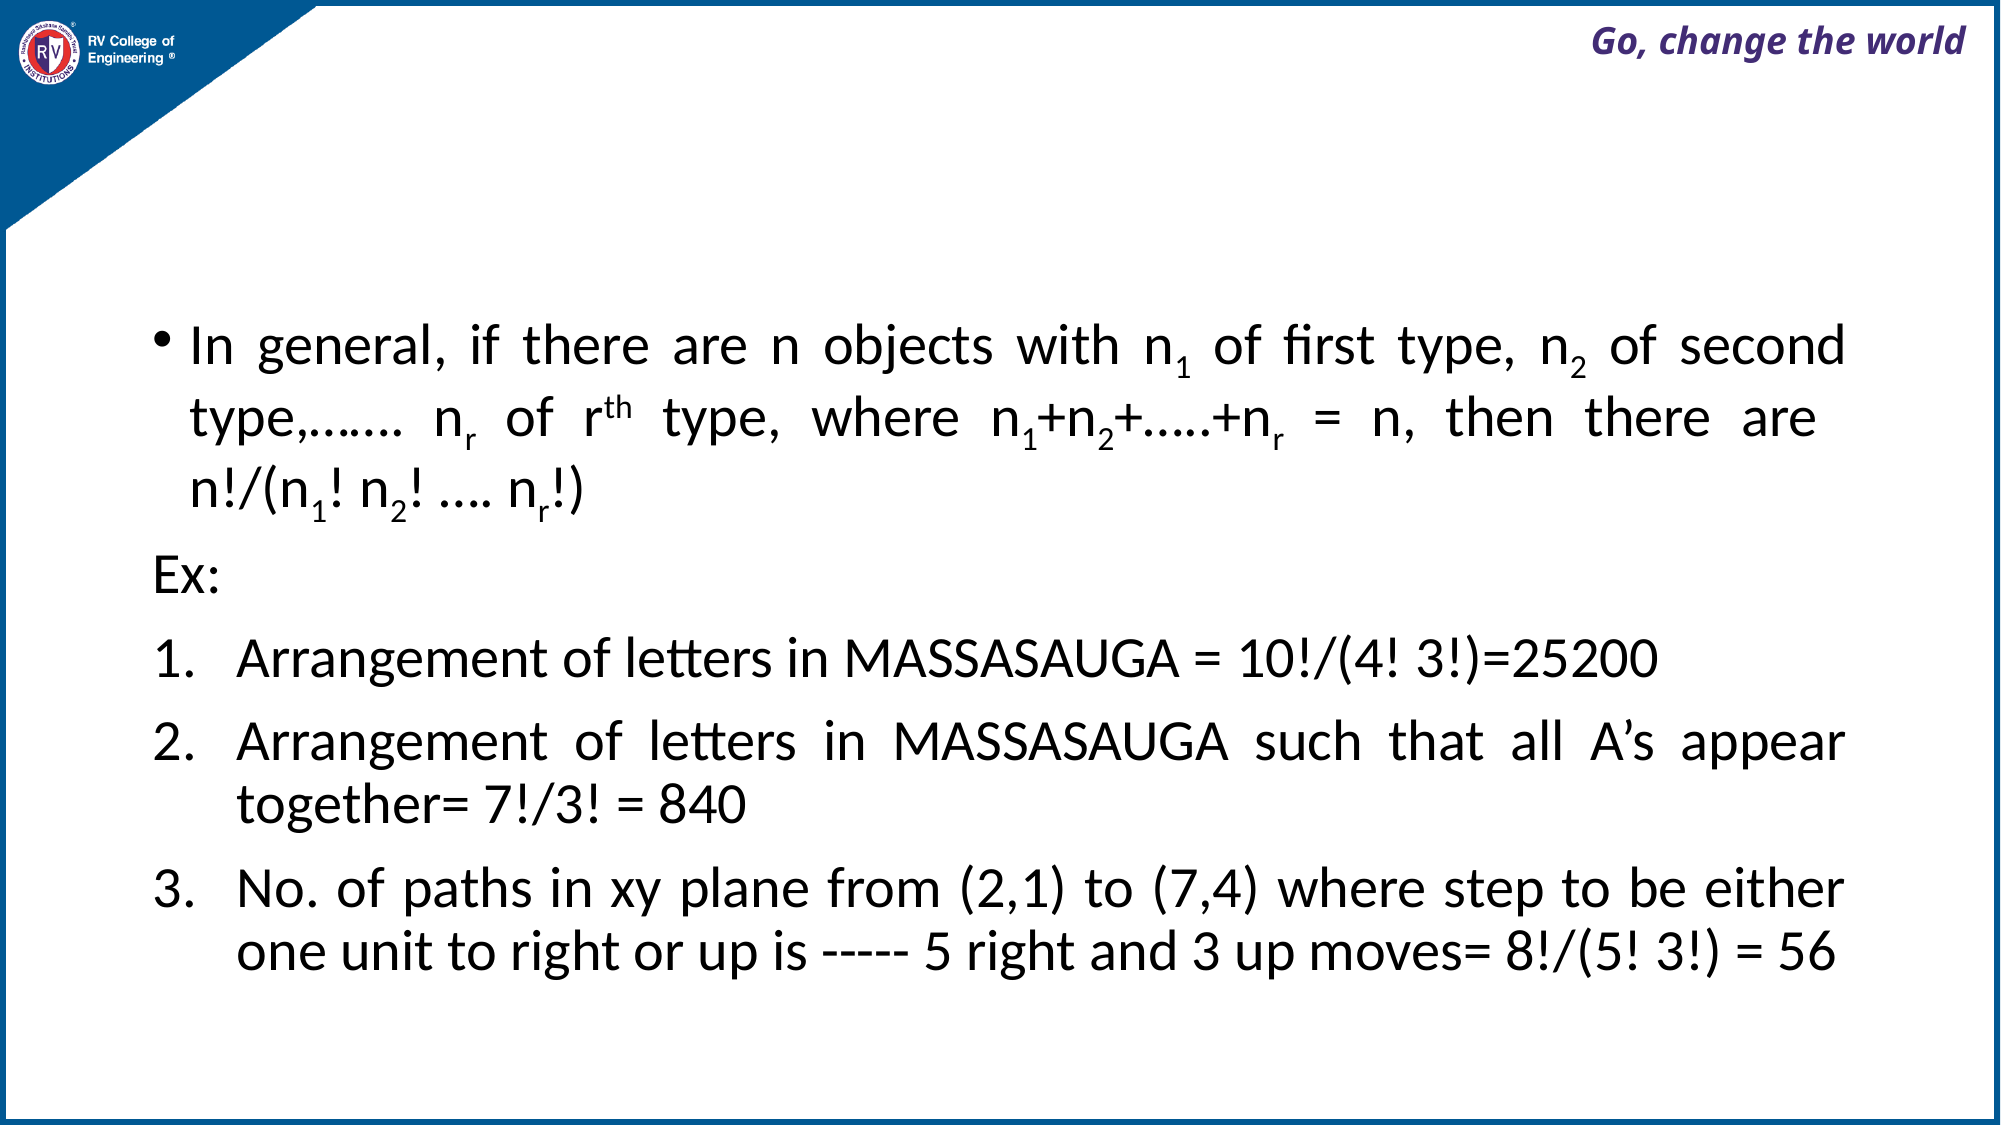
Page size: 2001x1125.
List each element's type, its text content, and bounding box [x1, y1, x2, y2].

list In general, if there are n objects with n1 of first type, n2 of second type,……. nr of rth type, where n1+n2+…..+nr = n, then there are n!/(n1! n2! …. nr!) Ex: Arrangement of letters in MASSASAUGA = 10!/(4! 3!)=25200 Arrangement of letters in MASSASAUGA such that all A’s appear together= 7!/3! = 840 No. of paths in xy plane from (2,1) to (7,4) where step to be either one unit to right or up is ----- 5 right and 3 up moves= 8!/(5! 3!) = 56 [137, 299, 1863, 1014]
picture [2, 6, 316, 232]
